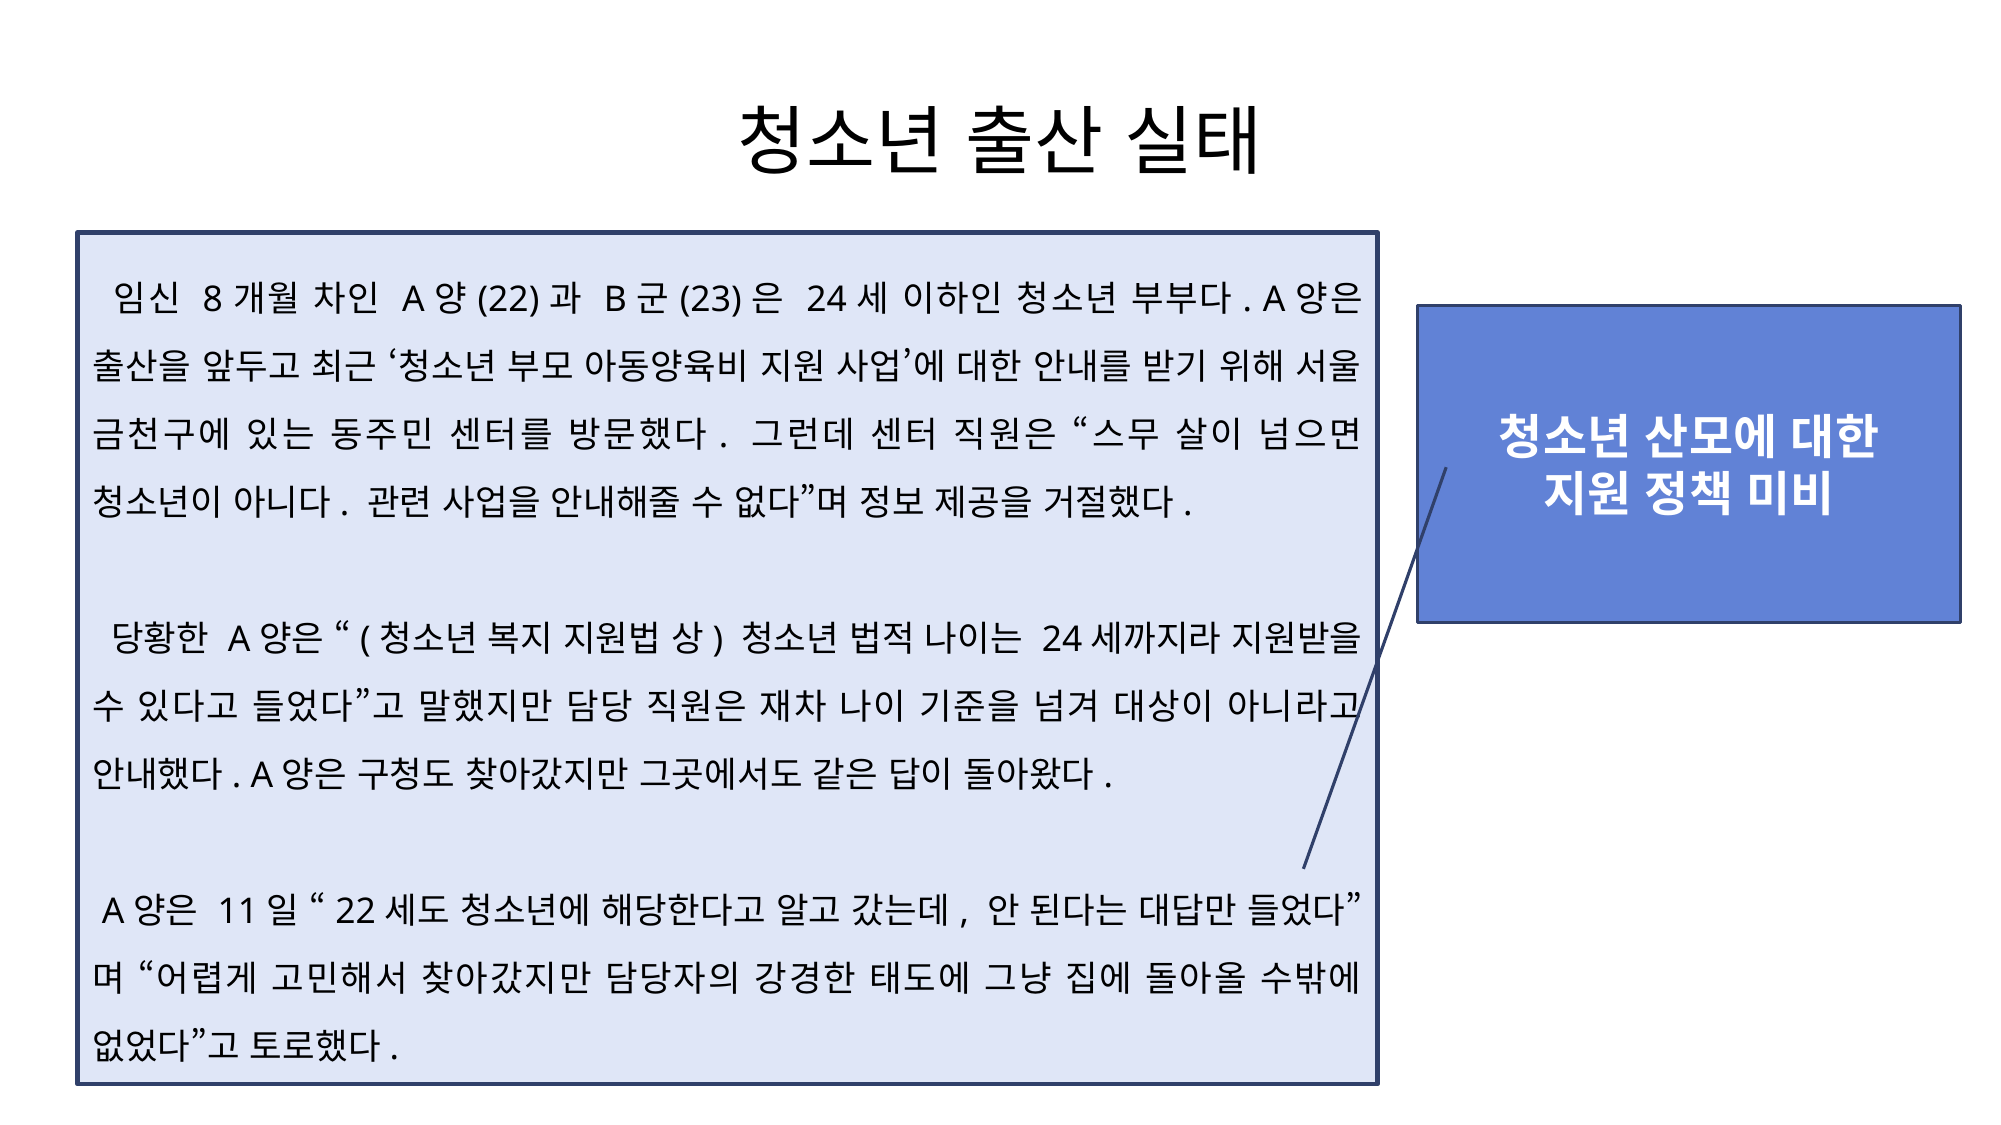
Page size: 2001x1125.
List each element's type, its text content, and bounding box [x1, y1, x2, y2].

text_box 임신 8개월 차인 A양(22)과 B군(23)은 24세 이하인 청소년 부부다. A양은 출산을 앞두고 최근 ‘청소년 부모 아동양육비 지원 사업’에 대한 안내를 받기 위해 서울 금천구에 있는 동주민 센터를 방문했다. 그런데 센터 직원은 “스무 살이 넘으면 청소년이 아니다. 관련 사업을 안내해줄 수 없다”며 정보 제공을 거절했다. 당황한 A양은 “(청소년 복지 지원법 상) 청소년 법적 나이는 24세까지라 지원받을 수 있다고 들었다”고 말했지만 담당 직원은 재차 나이 기준을 넘겨 대상이 아니라고 안내했다. A양은 구청도 찾아갔지만 그곳에서도 같은 답이 돌아왔다. A양은 11일 “22세도 청소년에 해당한다고 알고 갔는데, 안 된다는 대답만 들었다”며 “어렵게 고민해서 찾아갔지만 담당자의 강경한 태도에 그냥 집에 돌아올 수밖에 없었다”고 토로했다. [76, 231, 1379, 1086]
text_box 청소년 산모에 대한 지원 정책 미비 [1301, 304, 1962, 870]
title 청소년 출산 실태 [99, 45, 1900, 233]
